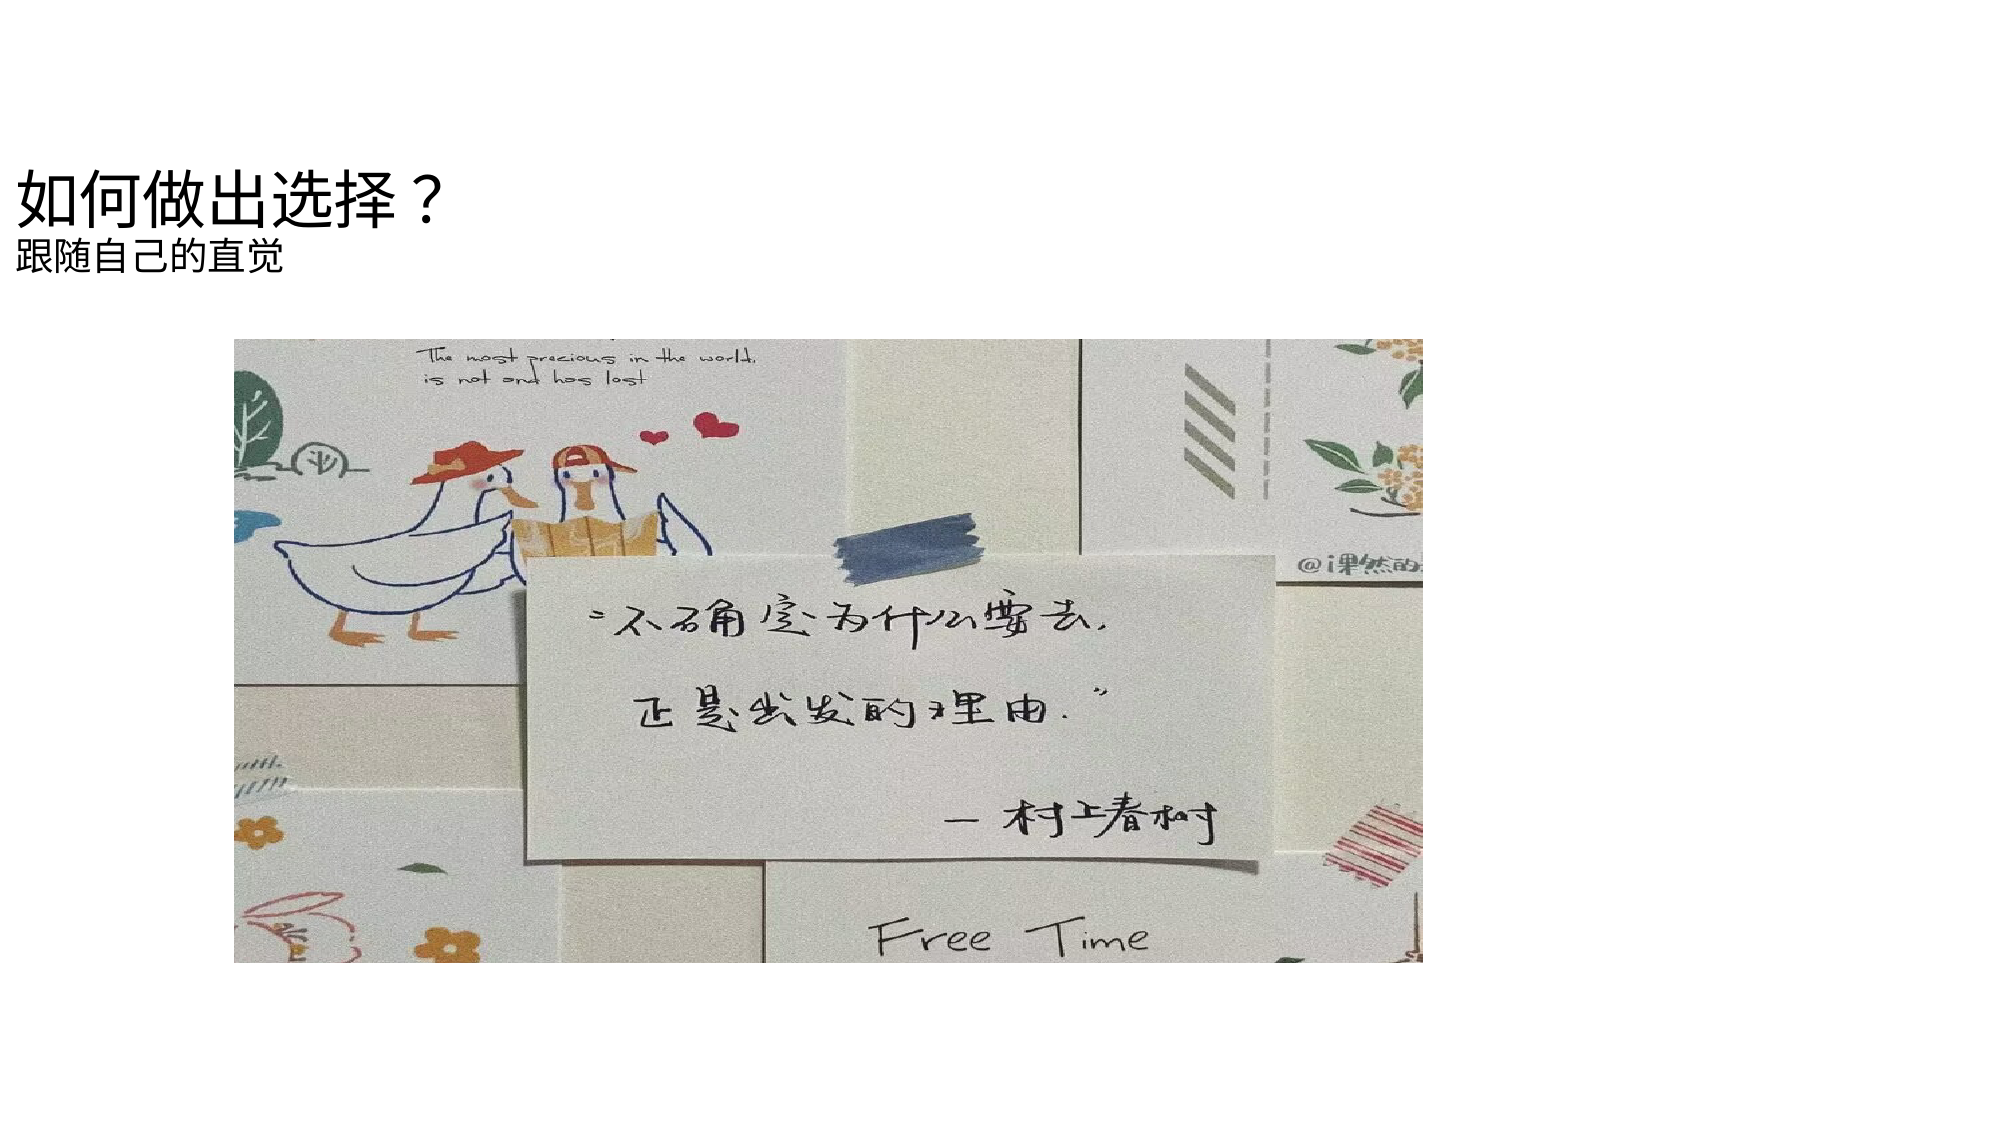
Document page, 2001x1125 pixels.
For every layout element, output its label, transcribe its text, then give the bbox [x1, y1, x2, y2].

title 如何做出选择 ？ 跟随自己的直觉 [0, 158, 1725, 376]
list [234, 339, 1423, 963]
